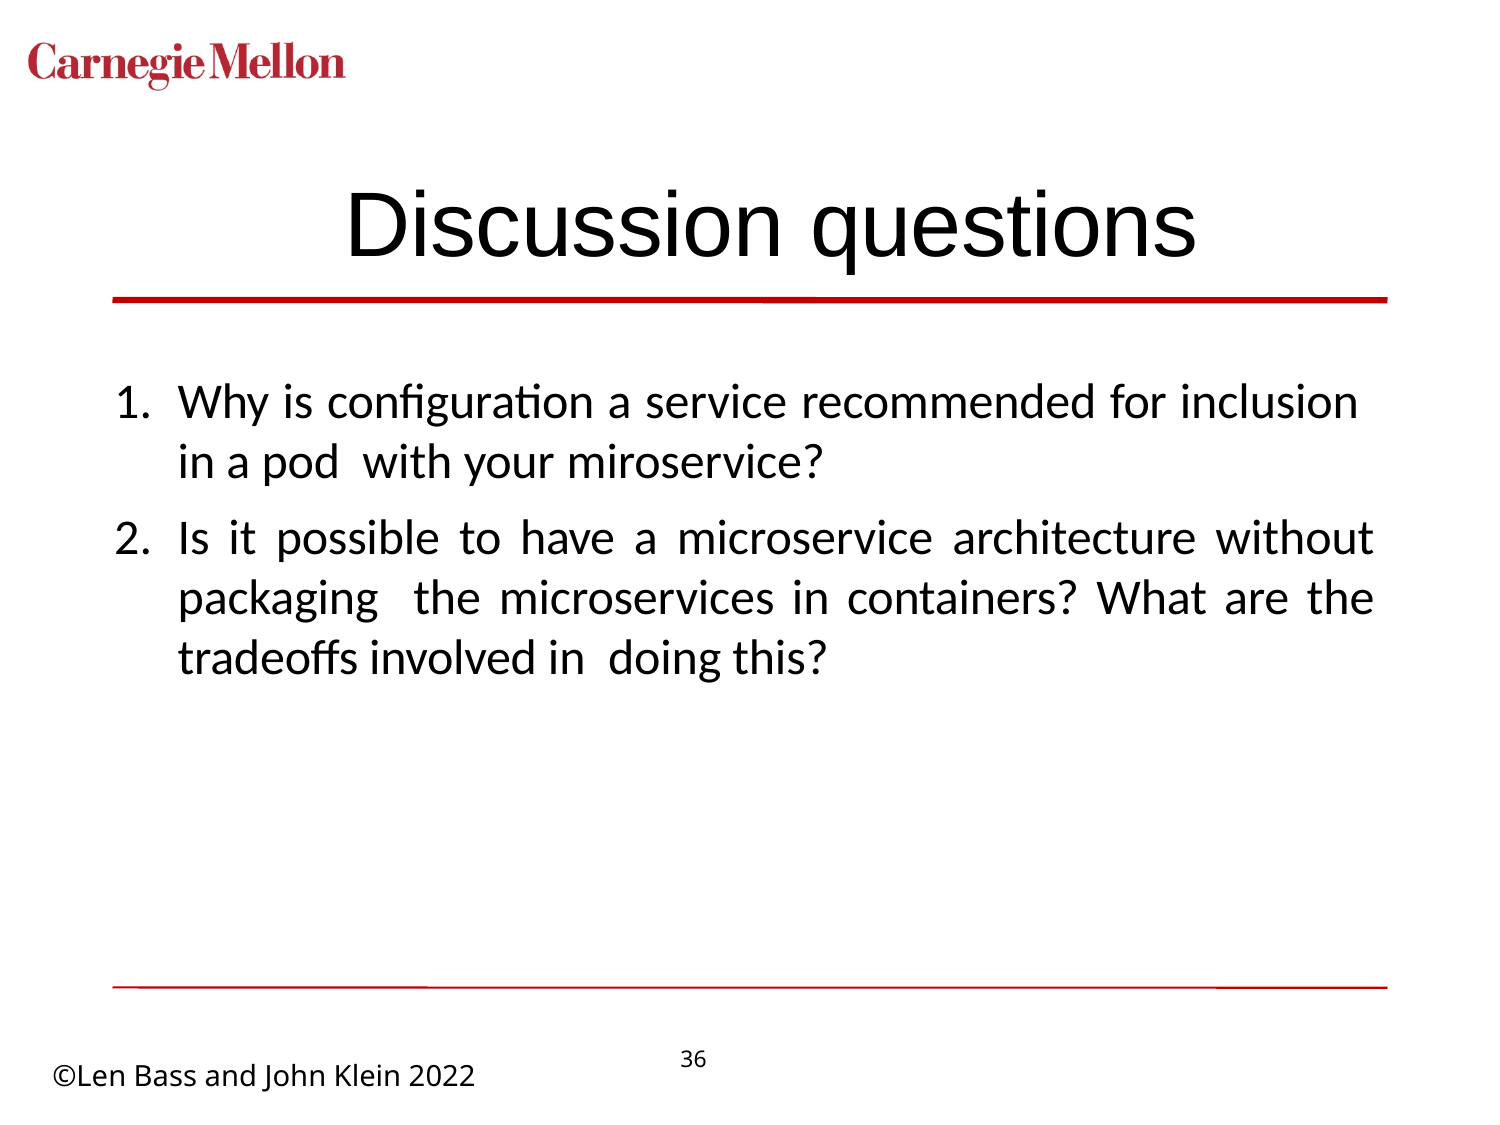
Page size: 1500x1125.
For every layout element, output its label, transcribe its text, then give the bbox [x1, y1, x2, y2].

title Discussion questions [311, 124, 1231, 314]
picture [24, 37, 349, 92]
text_box Why is configuration a service recommended for inclusion in a pod with your miroservice? Is it possible to have a microservice architecture without packaging the microservices in containers? What are the tradeoffs involved in doing this? [112, 361, 1376, 685]
